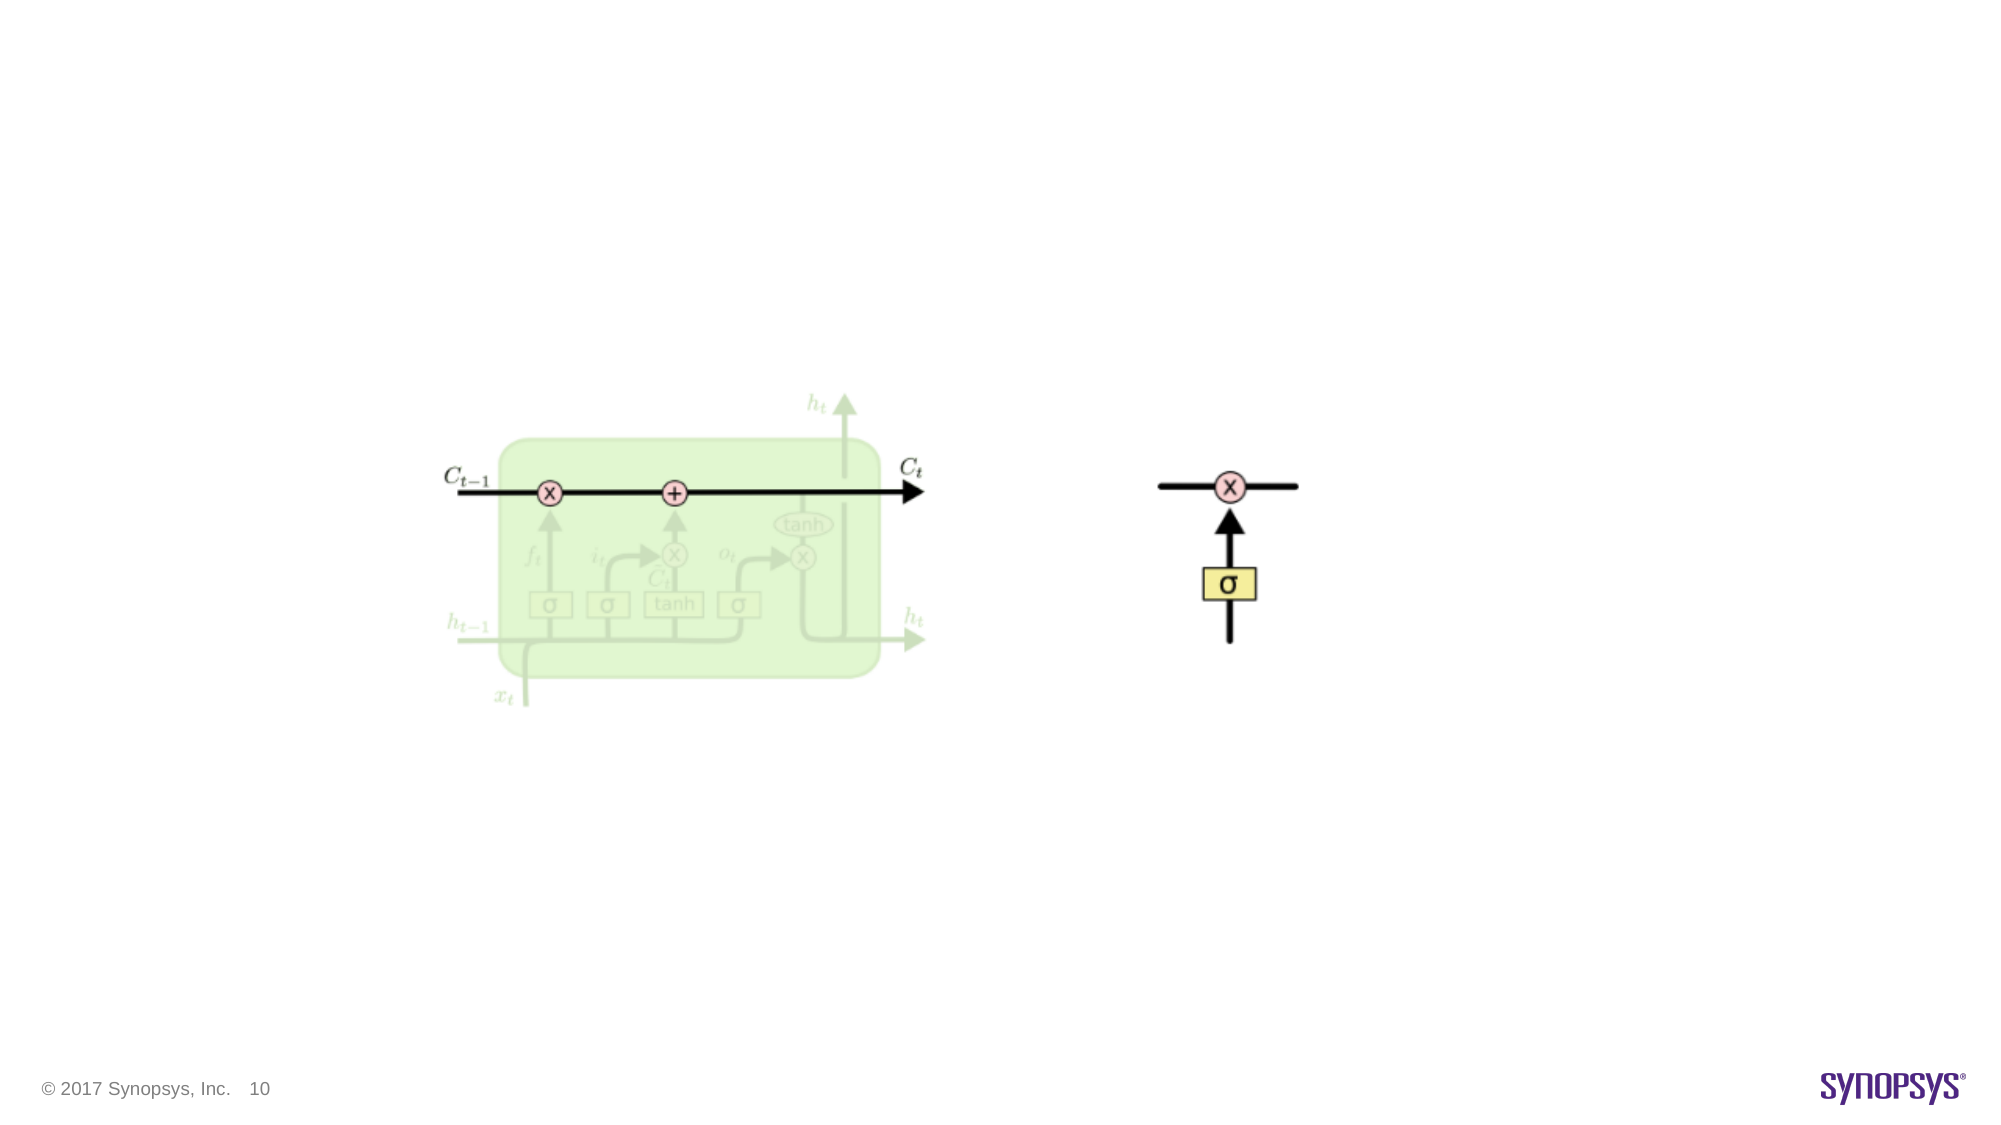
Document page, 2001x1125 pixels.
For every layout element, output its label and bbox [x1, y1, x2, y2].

picture [1821, 1073, 1966, 1109]
picture [330, 383, 1050, 742]
picture [1099, 454, 1382, 671]
